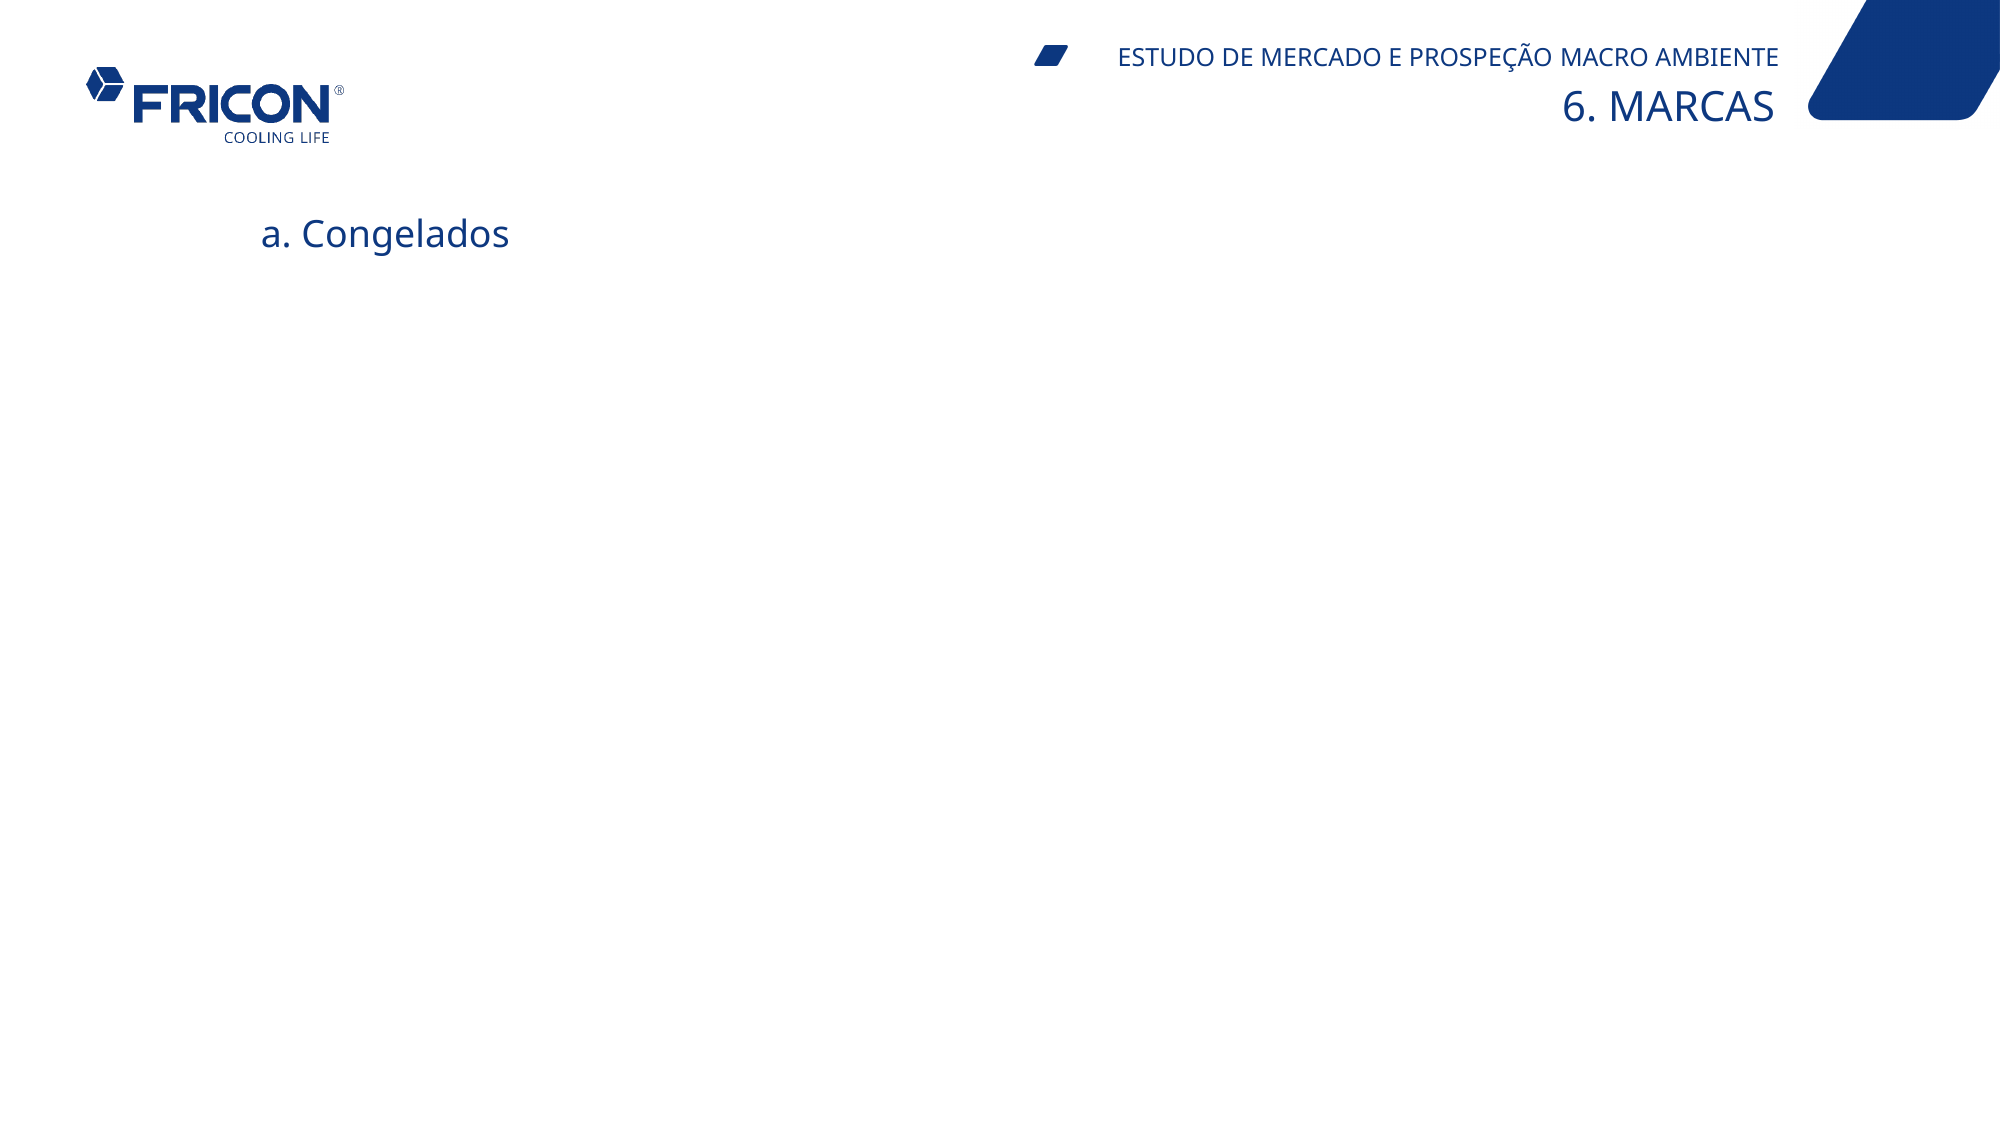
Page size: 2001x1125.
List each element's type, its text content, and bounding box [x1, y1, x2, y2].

text_box a. Congelados [246, 202, 1791, 263]
text_box ESTUDO DE MERCADO E PROSPEÇÃO MACRO AMBIENTE [1054, 33, 1794, 79]
picture [1034, 45, 1068, 66]
picture [1794, 0, 2000, 129]
picture [86, 67, 344, 143]
text_box 6. MARCAS [510, 72, 1791, 138]
